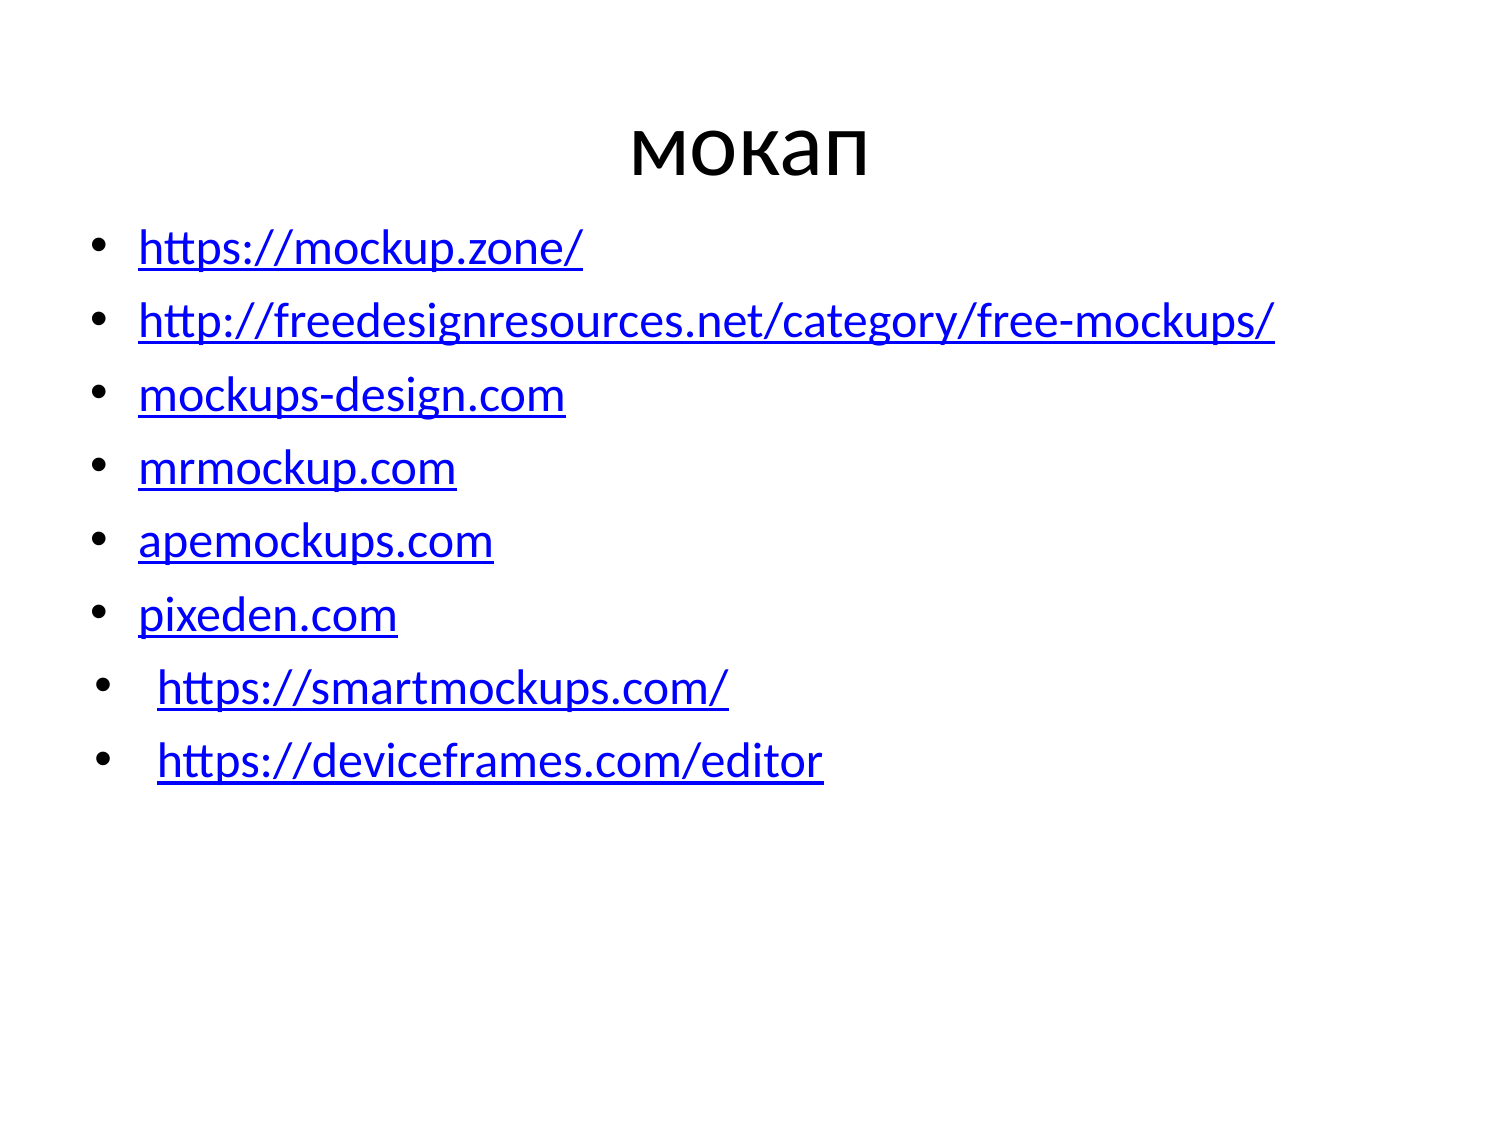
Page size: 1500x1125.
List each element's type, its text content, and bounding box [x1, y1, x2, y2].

title мокап [75, 45, 1425, 206]
list https://mockup.zone/ http://freedesignresources.net/category/free-mockups/ mockups-design.com mrmockup.com apemockups.com pixeden.com https://smartmockups.com/ https://deviceframes.com/editor [66, 206, 1500, 895]
